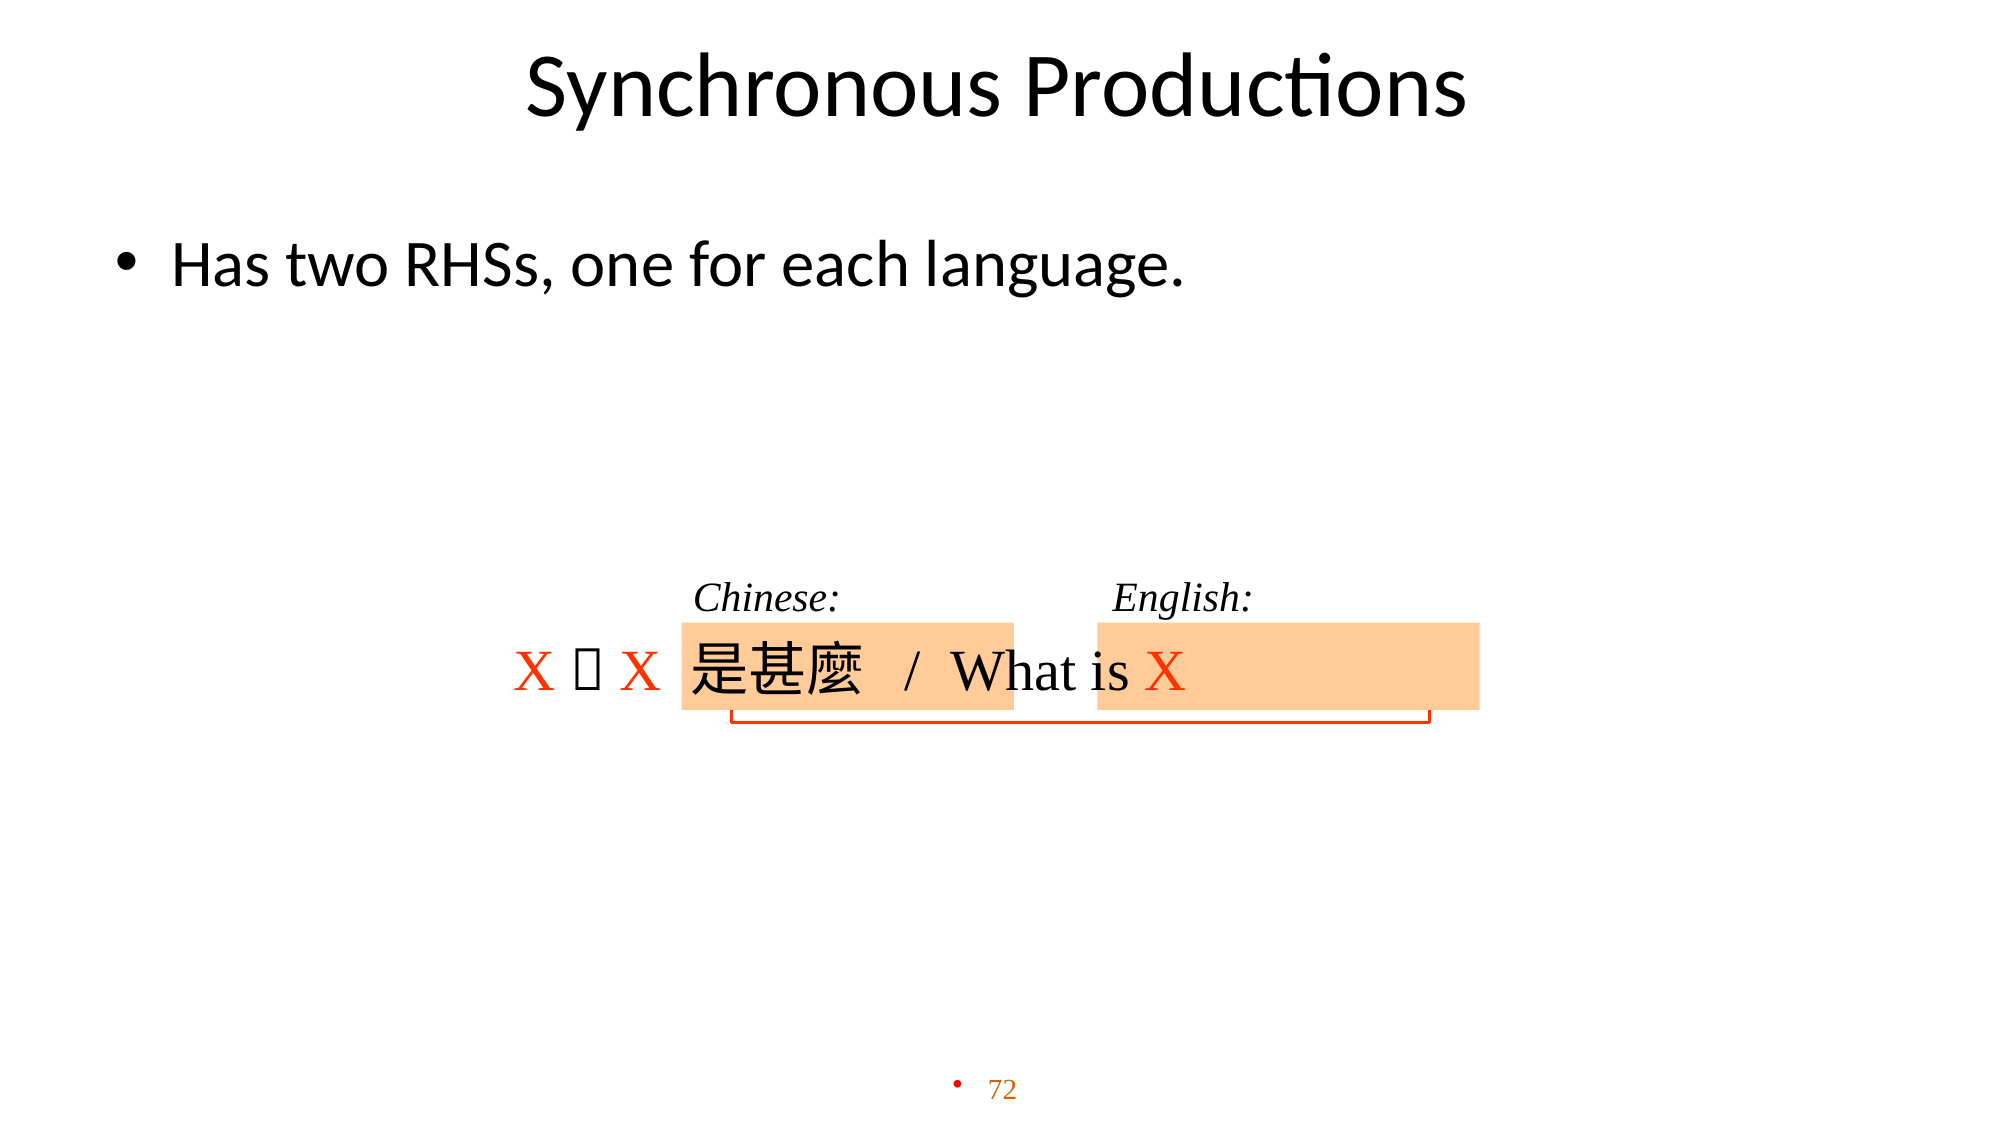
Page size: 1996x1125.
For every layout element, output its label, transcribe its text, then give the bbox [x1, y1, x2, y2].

title Synchronous Productions [0, 0, 1996, 164]
list Has two RHSs, one for each language. [99, 212, 1896, 1005]
slide_number 72 [681, 1050, 1314, 1125]
